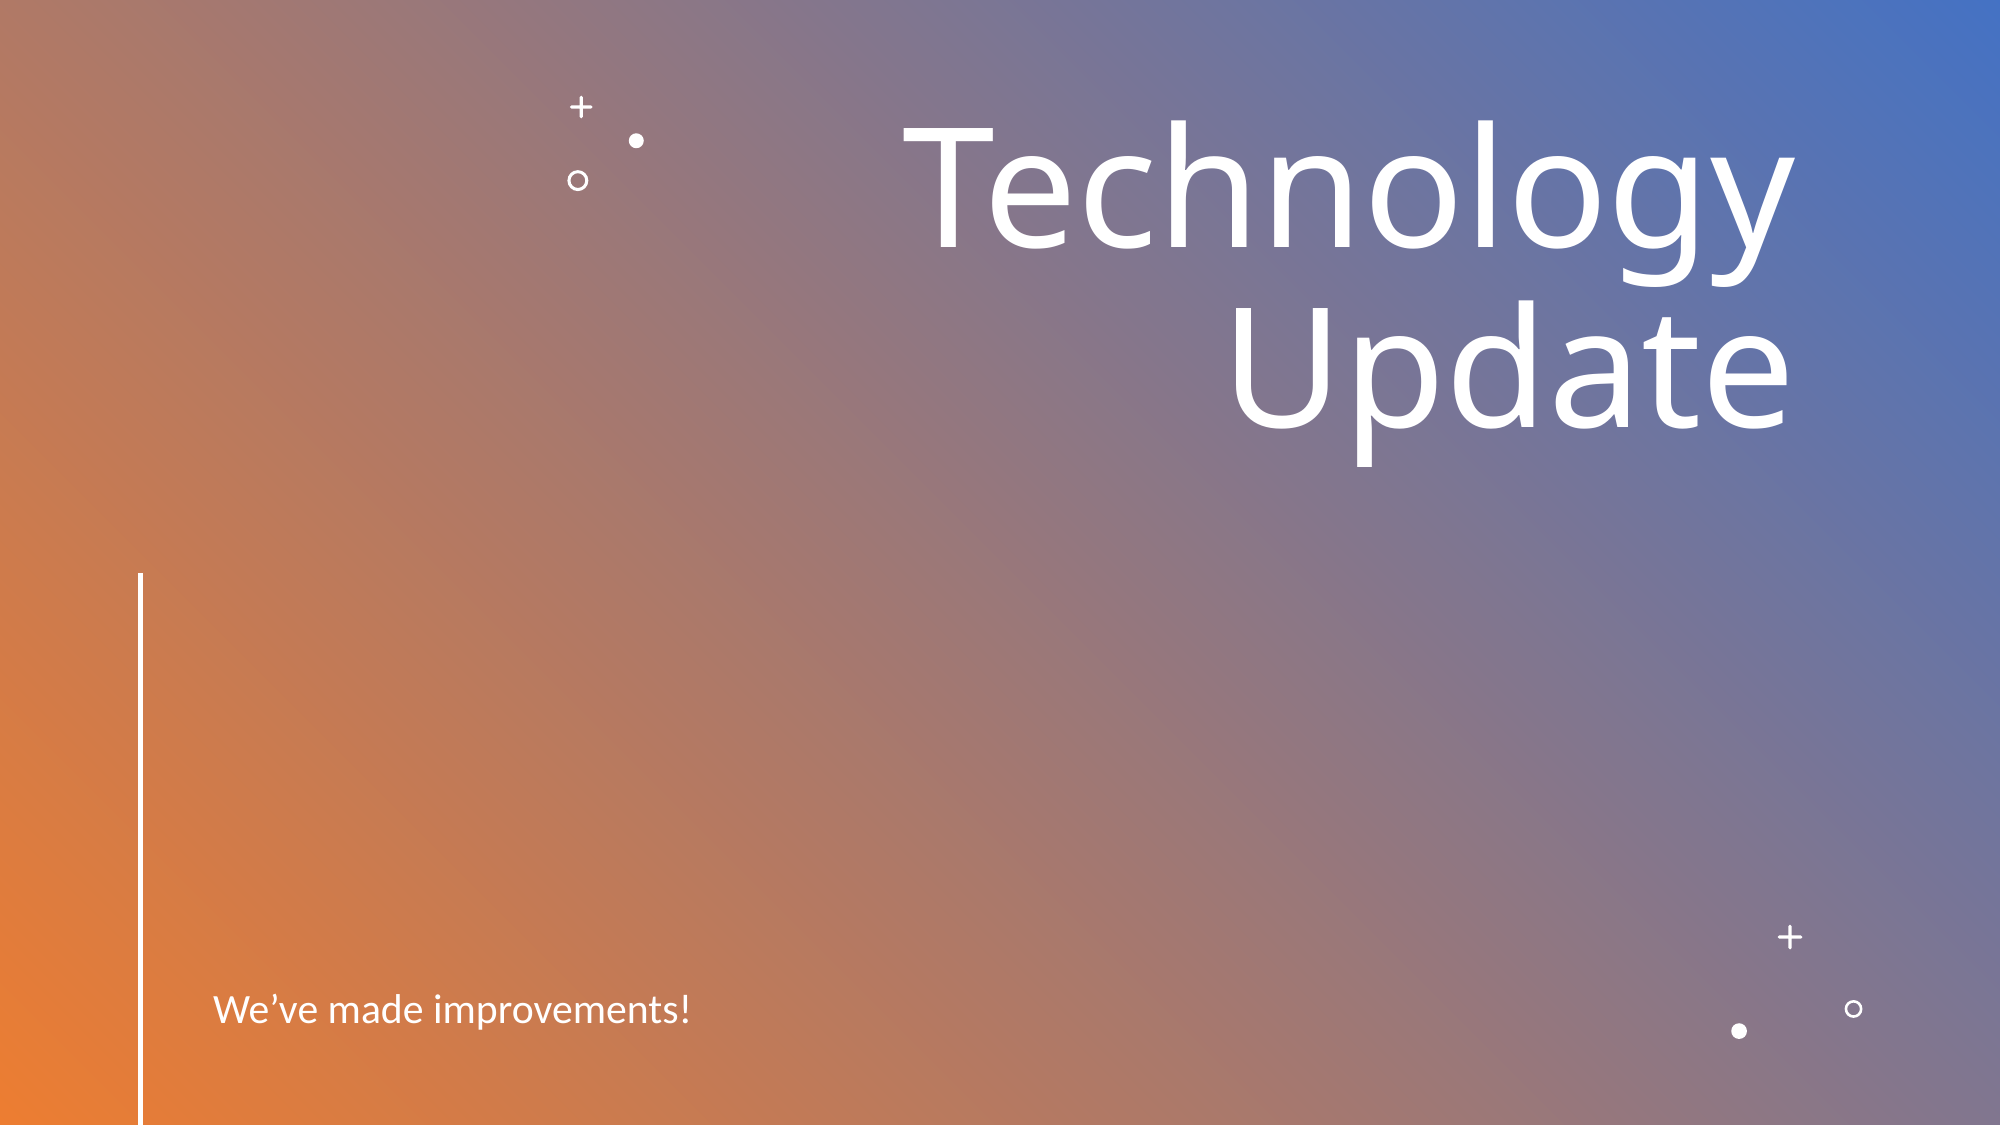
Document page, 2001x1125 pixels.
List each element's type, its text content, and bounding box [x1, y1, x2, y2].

title Technology Update [636, 95, 1812, 779]
text_box [628, 133, 644, 149]
subtitle We’ve made improvements! [198, 979, 1606, 1063]
text_box [1777, 924, 1803, 950]
text_box [569, 95, 593, 119]
text_box [567, 170, 589, 192]
text_box [1844, 1000, 1863, 1018]
text_box [0, 0, 2000, 1125]
text_box [1731, 1023, 1747, 1039]
